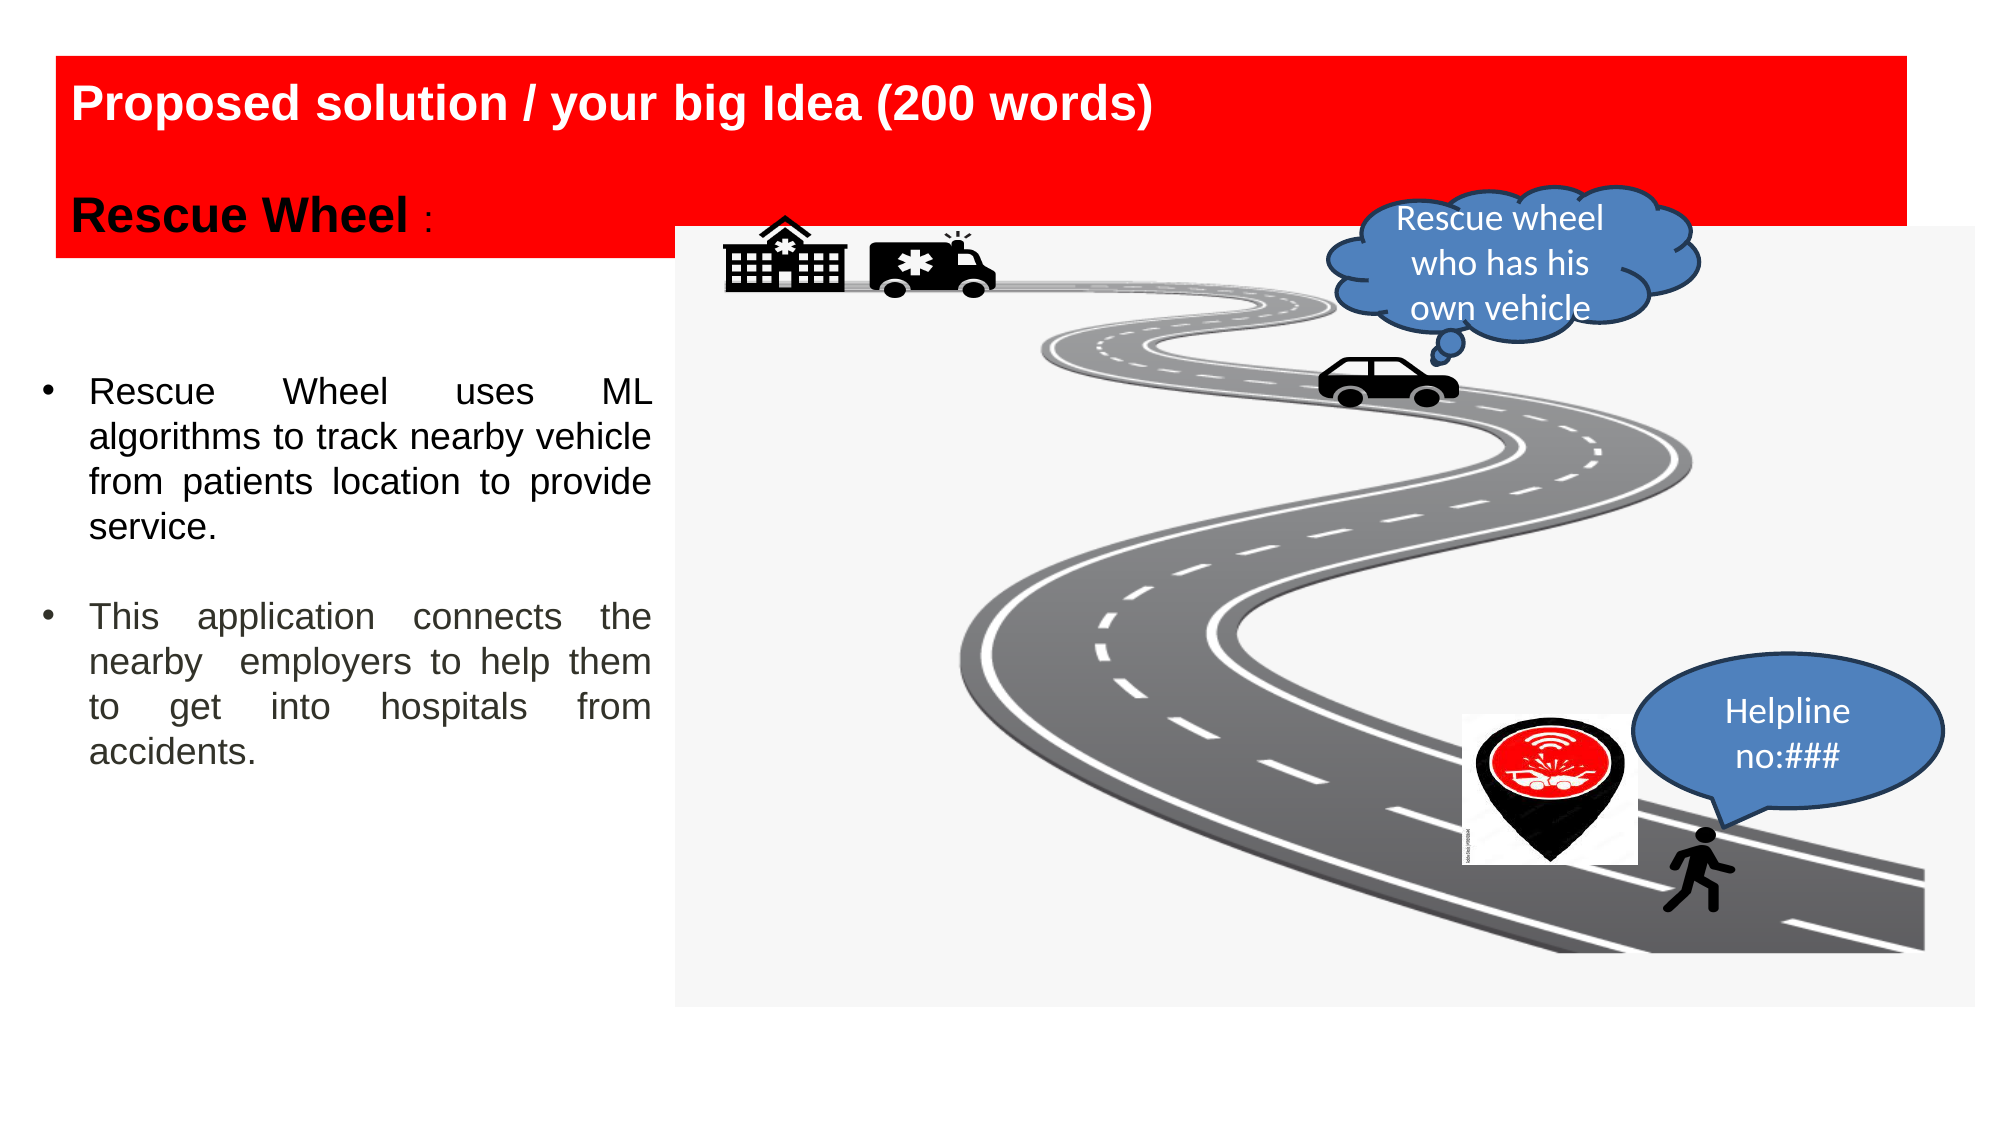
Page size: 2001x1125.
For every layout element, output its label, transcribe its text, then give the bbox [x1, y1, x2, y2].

text_box Rescue Wheel uses ML algorithms to track nearby vehicle from patients location to provide service. This application connects the nearby employers to help them to get into hospitals from accidents. [27, 314, 667, 780]
picture [674, 200, 1975, 1008]
text_box Rescue Wheel : [55, 174, 1907, 295]
title Proposed solution / your big Idea (200 words) [55, 55, 1907, 174]
text_box Rescue wheel who has his own vehicle [1361, 184, 1692, 224]
